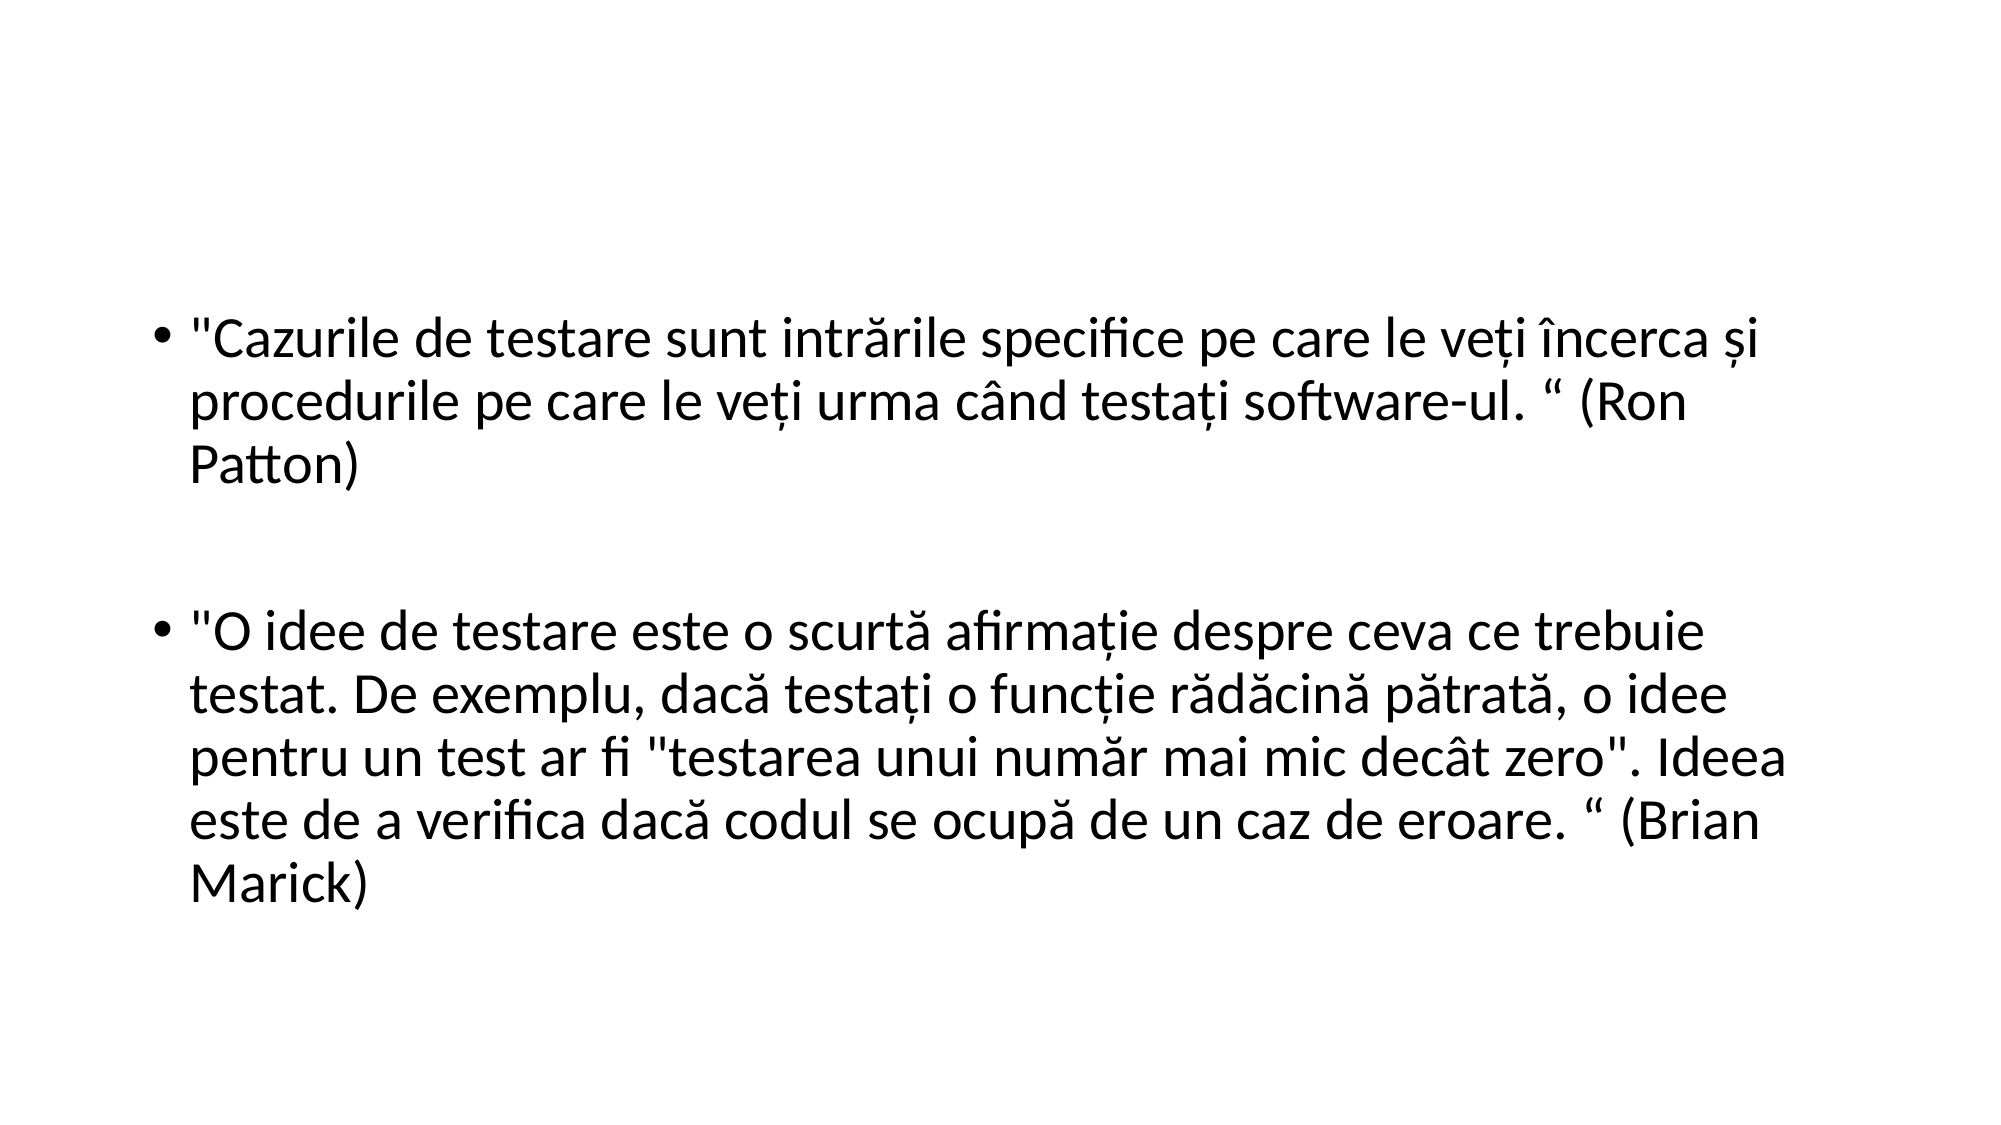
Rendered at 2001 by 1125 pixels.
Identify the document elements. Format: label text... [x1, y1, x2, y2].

list "Cazurile de testare sunt intrările specifice pe care le veți încerca și procedurile pe care le veți urma când testați software-ul. “ (Ron Patton) "O idee de testare este o scurtă afirmație despre ceva ce trebuie testat. De exemplu, dacă testați o funcție rădăcină pătrată, o idee pentru un test ar fi "testarea unui număr mai mic decât zero". Ideea este de a verifica dacă codul se ocupă de un caz de eroare. “ (Brian Marick) [137, 299, 1863, 1014]
